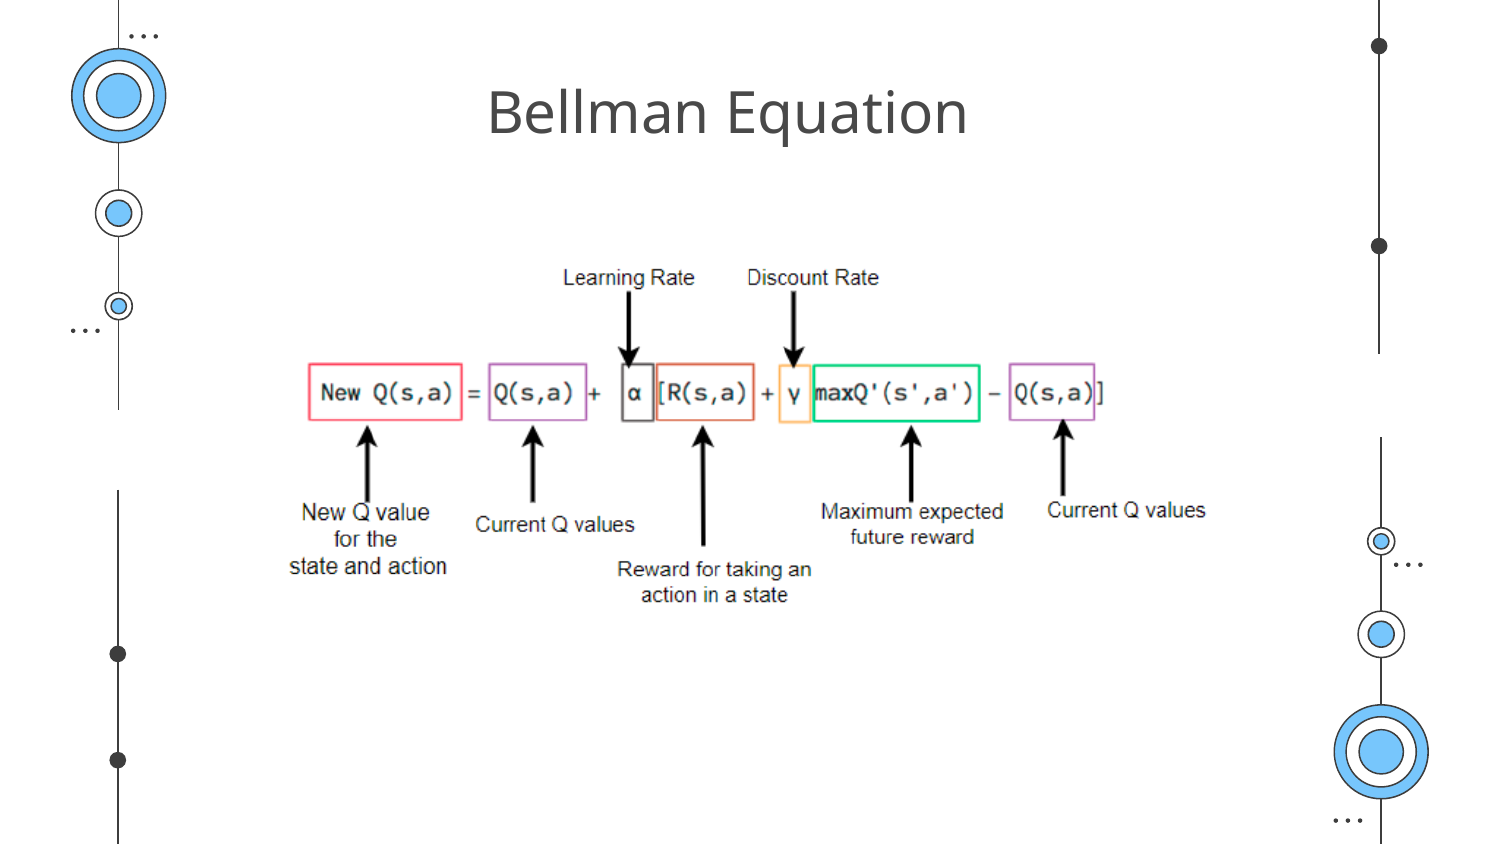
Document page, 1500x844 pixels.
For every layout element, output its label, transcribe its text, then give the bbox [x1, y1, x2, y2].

picture [270, 187, 1230, 613]
title Bellman Equation [471, 59, 1373, 154]
